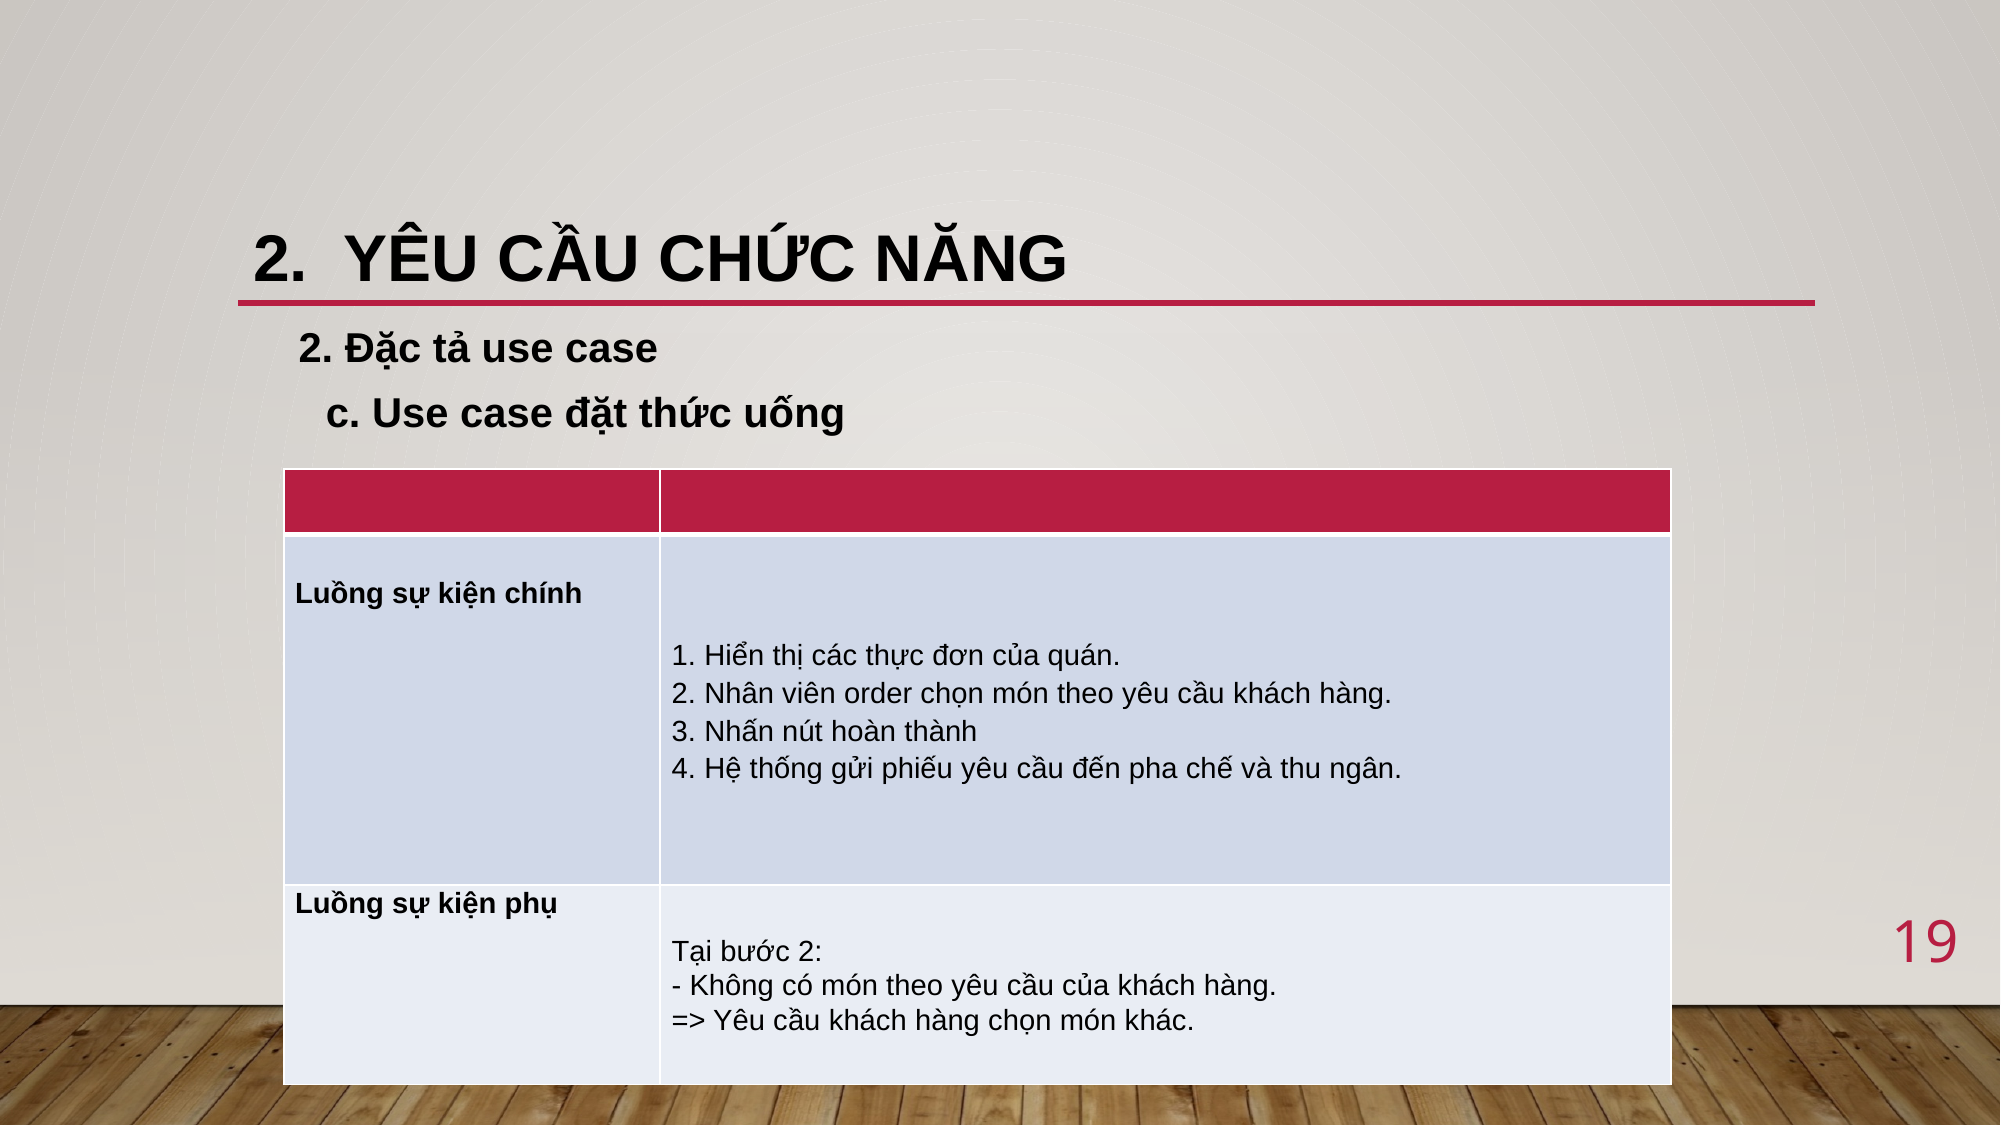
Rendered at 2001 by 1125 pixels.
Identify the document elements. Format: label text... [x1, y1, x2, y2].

slide_number 19 [1840, 896, 1974, 980]
table_cell Luồng sự kiện phụ [285, 886, 659, 1084]
title 2. Yêu cầu chức năng [238, 217, 1814, 305]
table_cell Luồng sự kiện chính [285, 537, 659, 884]
text_box c. Use case đặt thức uống [311, 378, 985, 444]
text_box 2. Đặc tả use case [283, 312, 792, 378]
picture [0, 1005, 2000, 1125]
table_header [285, 470, 659, 532]
table_cell 1. Hiển thị các thực đơn của quán. 2. Nhân viên order chọn món theo yêu cầu khách hàng. 3. Nhấn nút hoàn thành 4. Hệ thống gửi phiếu yêu cầu đến pha chế và thu ngân. [661, 537, 1670, 884]
table_header [661, 470, 1670, 532]
table_cell Tại bước 2: - Không có món theo yêu cầu của khách hàng. => Yêu cầu khách hàng chọn món khác. [661, 886, 1670, 1084]
